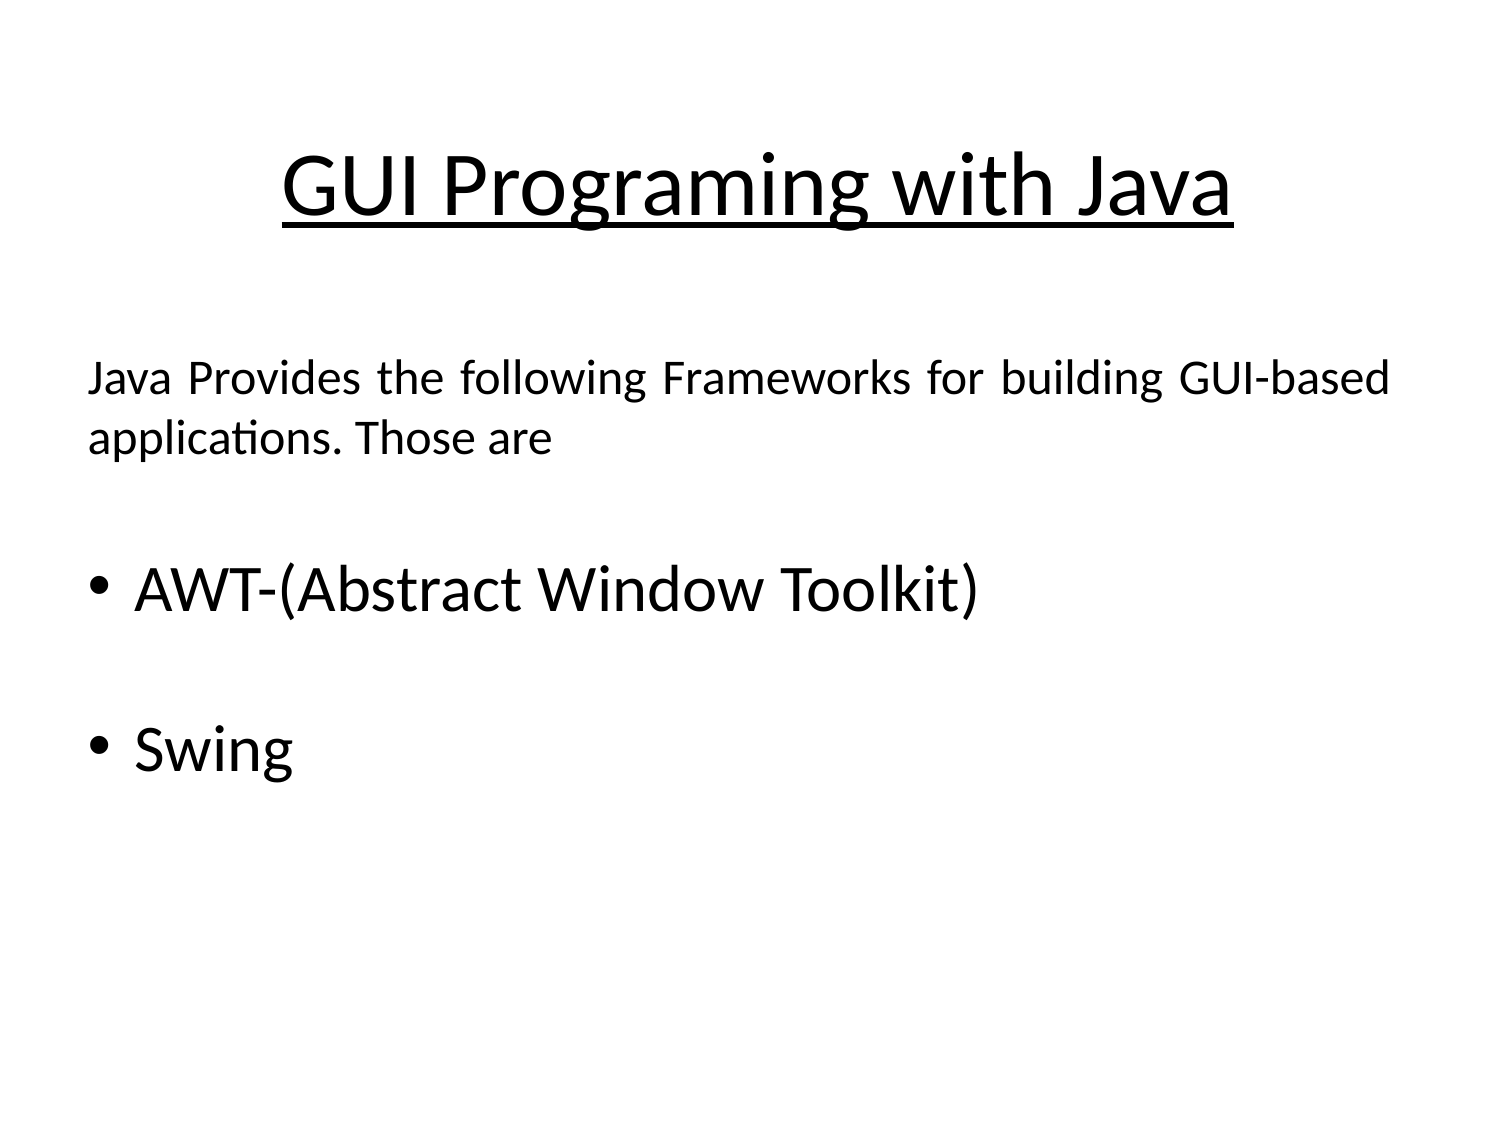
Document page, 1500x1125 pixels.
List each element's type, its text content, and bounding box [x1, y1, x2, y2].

text_box GUI Programing with Java [120, 58, 1396, 300]
text_box Java Provides the following Frameworks for building GUI-based applications. Those are AWT-(Abstract Window Toolkit) Swing [72, 337, 1407, 927]
